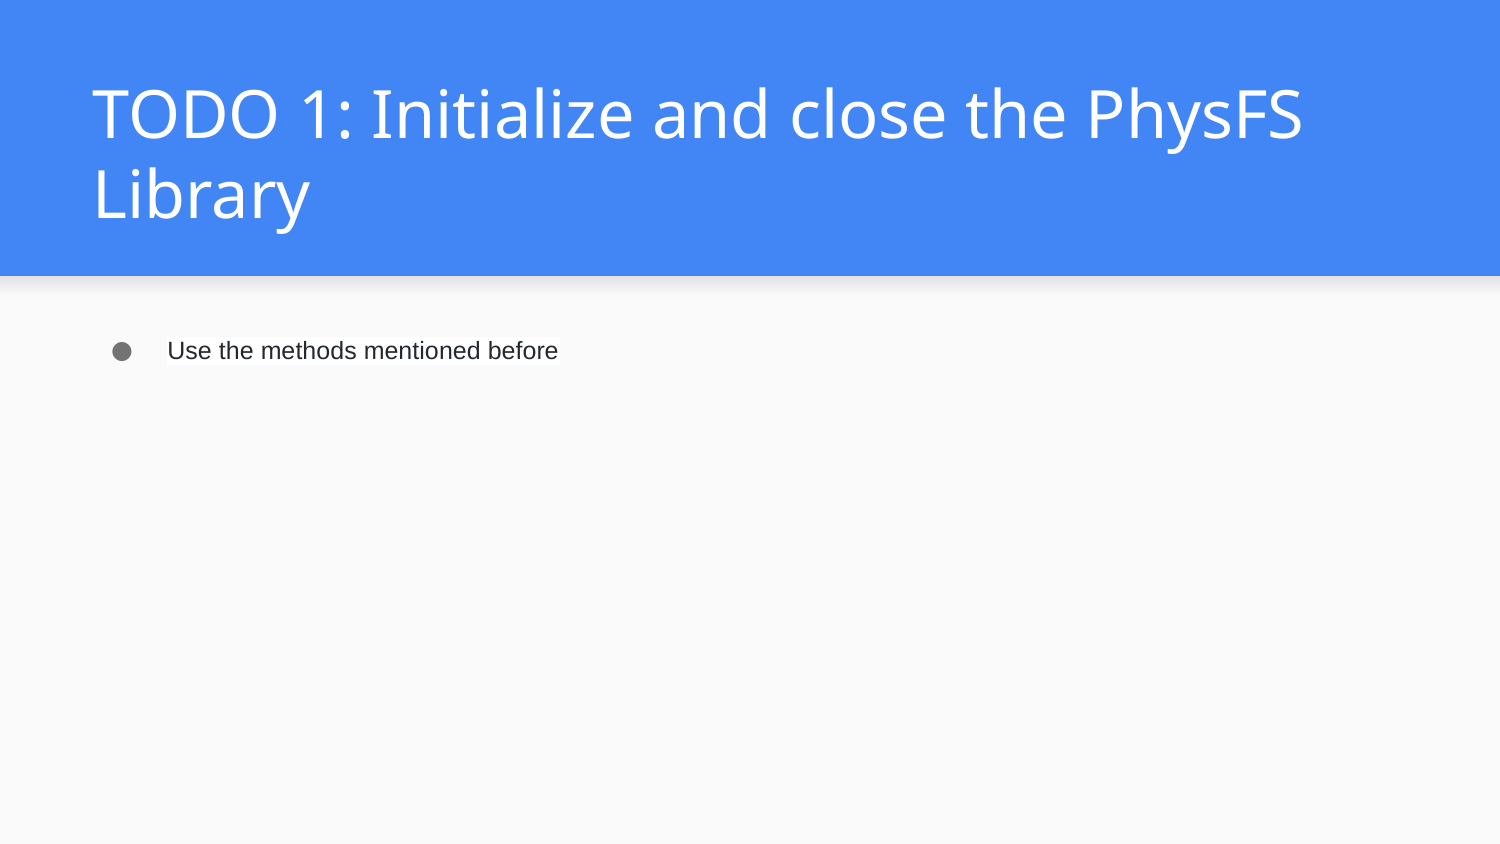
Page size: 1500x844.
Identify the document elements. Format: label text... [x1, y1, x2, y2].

title TODO 1: Initialize and close the PhysFS Library [77, 121, 1427, 248]
list Use the methods mentioned before [77, 314, 1427, 760]
